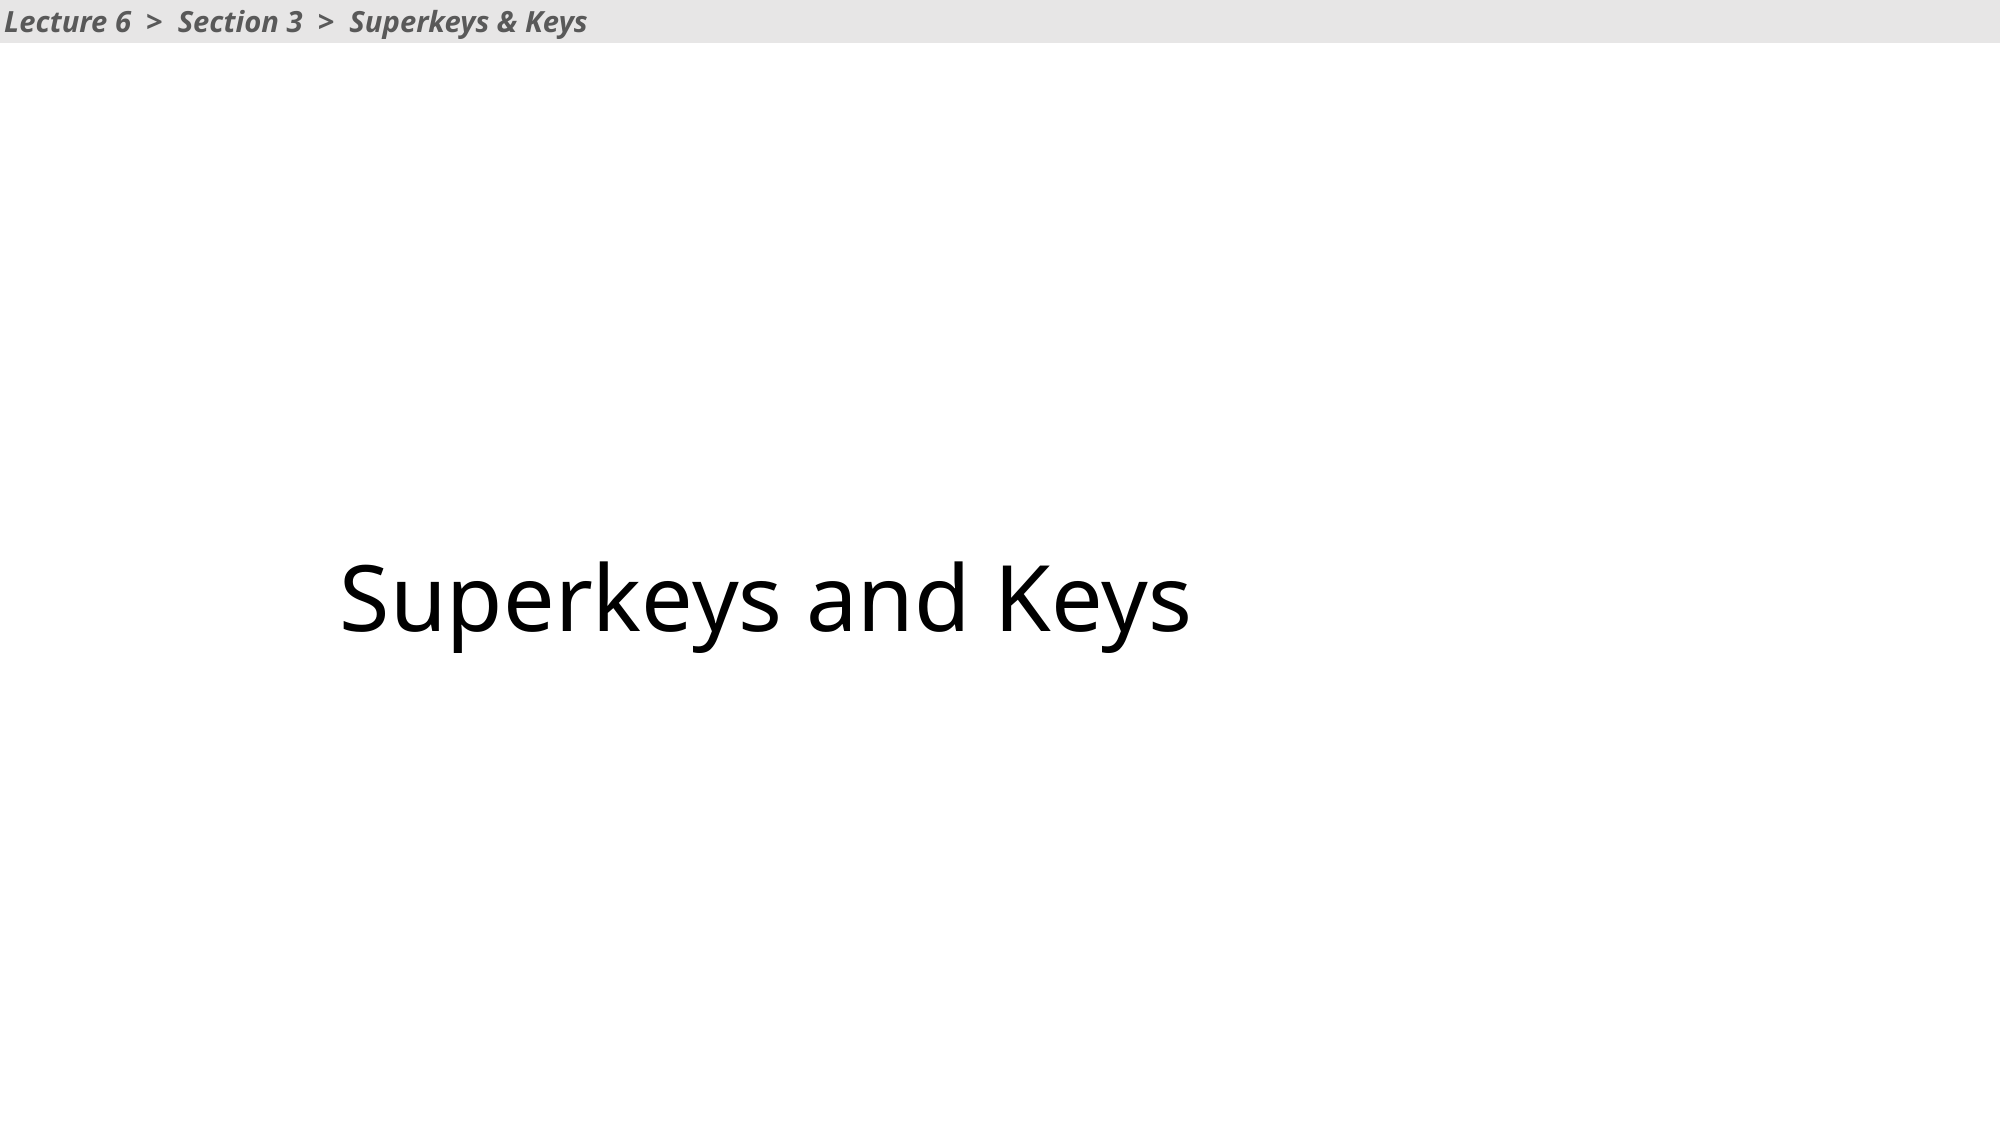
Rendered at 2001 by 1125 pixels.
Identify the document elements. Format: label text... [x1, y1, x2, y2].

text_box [0, 0, 2000, 47]
title Superkeys and Keys [324, 507, 1675, 696]
